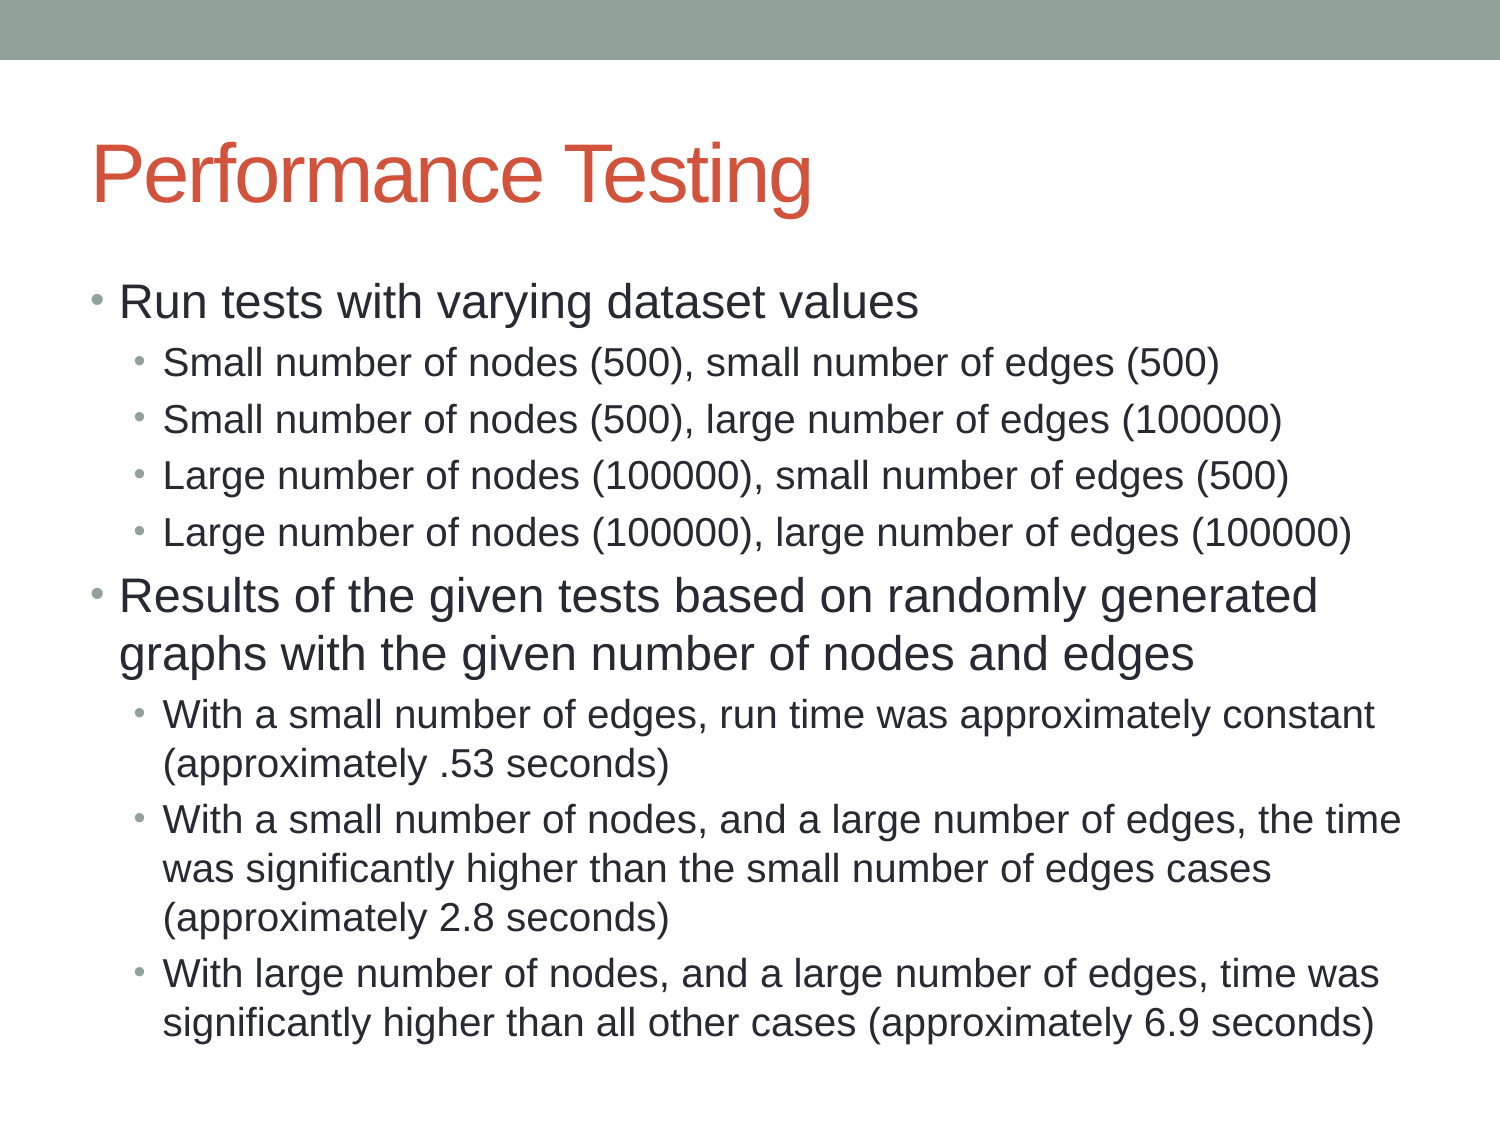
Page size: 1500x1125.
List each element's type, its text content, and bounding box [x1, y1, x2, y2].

title Performance Testing [75, 87, 1425, 250]
list Run tests with varying dataset values Small number of nodes (500), small number of edges (500) Small number of nodes (500), large number of edges (100000) Large number of nodes (100000), small number of edges (500) Large number of nodes (100000), large number of edges (100000) Results of the given tests based on randomly generated graphs with the given number of nodes and edges With a small number of edges, run time was approximately constant (approximately .53 seconds) With a small number of nodes, and a large number of edges, the time was significantly higher than the small number of edges cases (approximately 2.8 seconds) With large number of nodes, and a large number of edges, time was significantly higher than all other cases (approximately 6.9 seconds) [75, 262, 1425, 1063]
